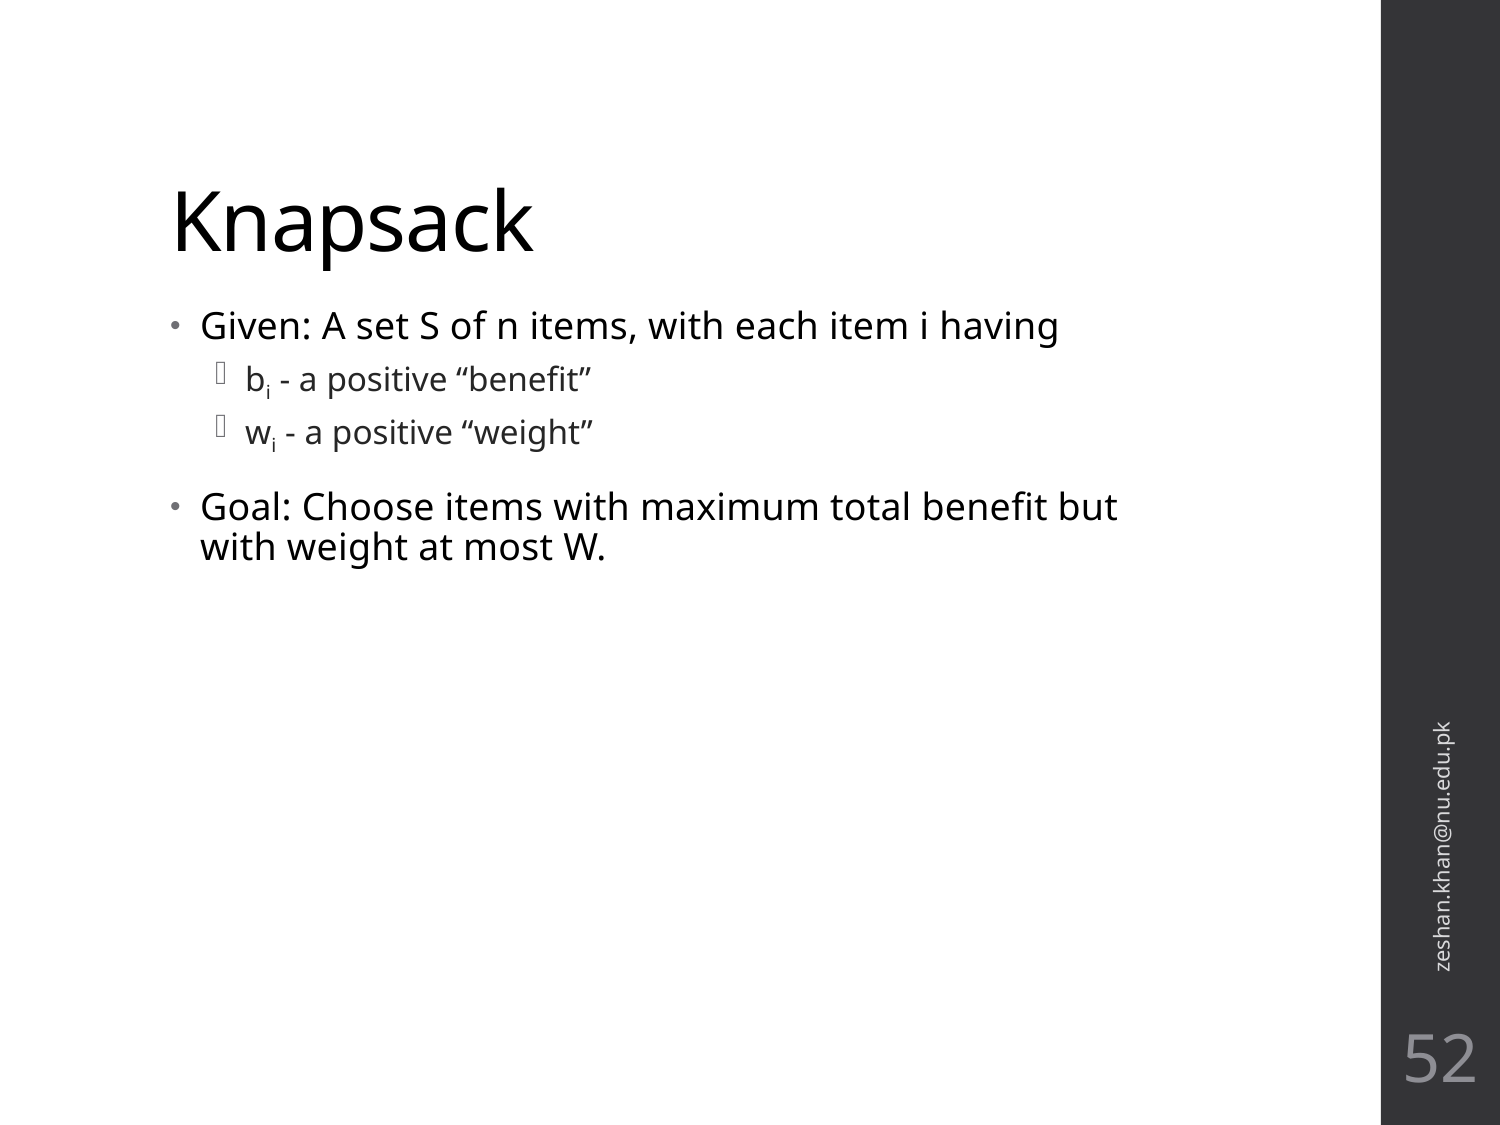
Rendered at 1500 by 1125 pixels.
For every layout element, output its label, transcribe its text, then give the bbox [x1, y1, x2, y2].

list Given: A set S of n items, with each item i having bi - a positive “benefit” wi - a positive “weight” Goal: Choose items with maximum total benefit but with weight at most W. [155, 299, 1213, 1014]
footer zeshan.khan@nu.edu.pk [1418, 400, 1464, 988]
title Knapsack [155, 60, 1348, 278]
slide_number 52 [1384, 1012, 1498, 1110]
